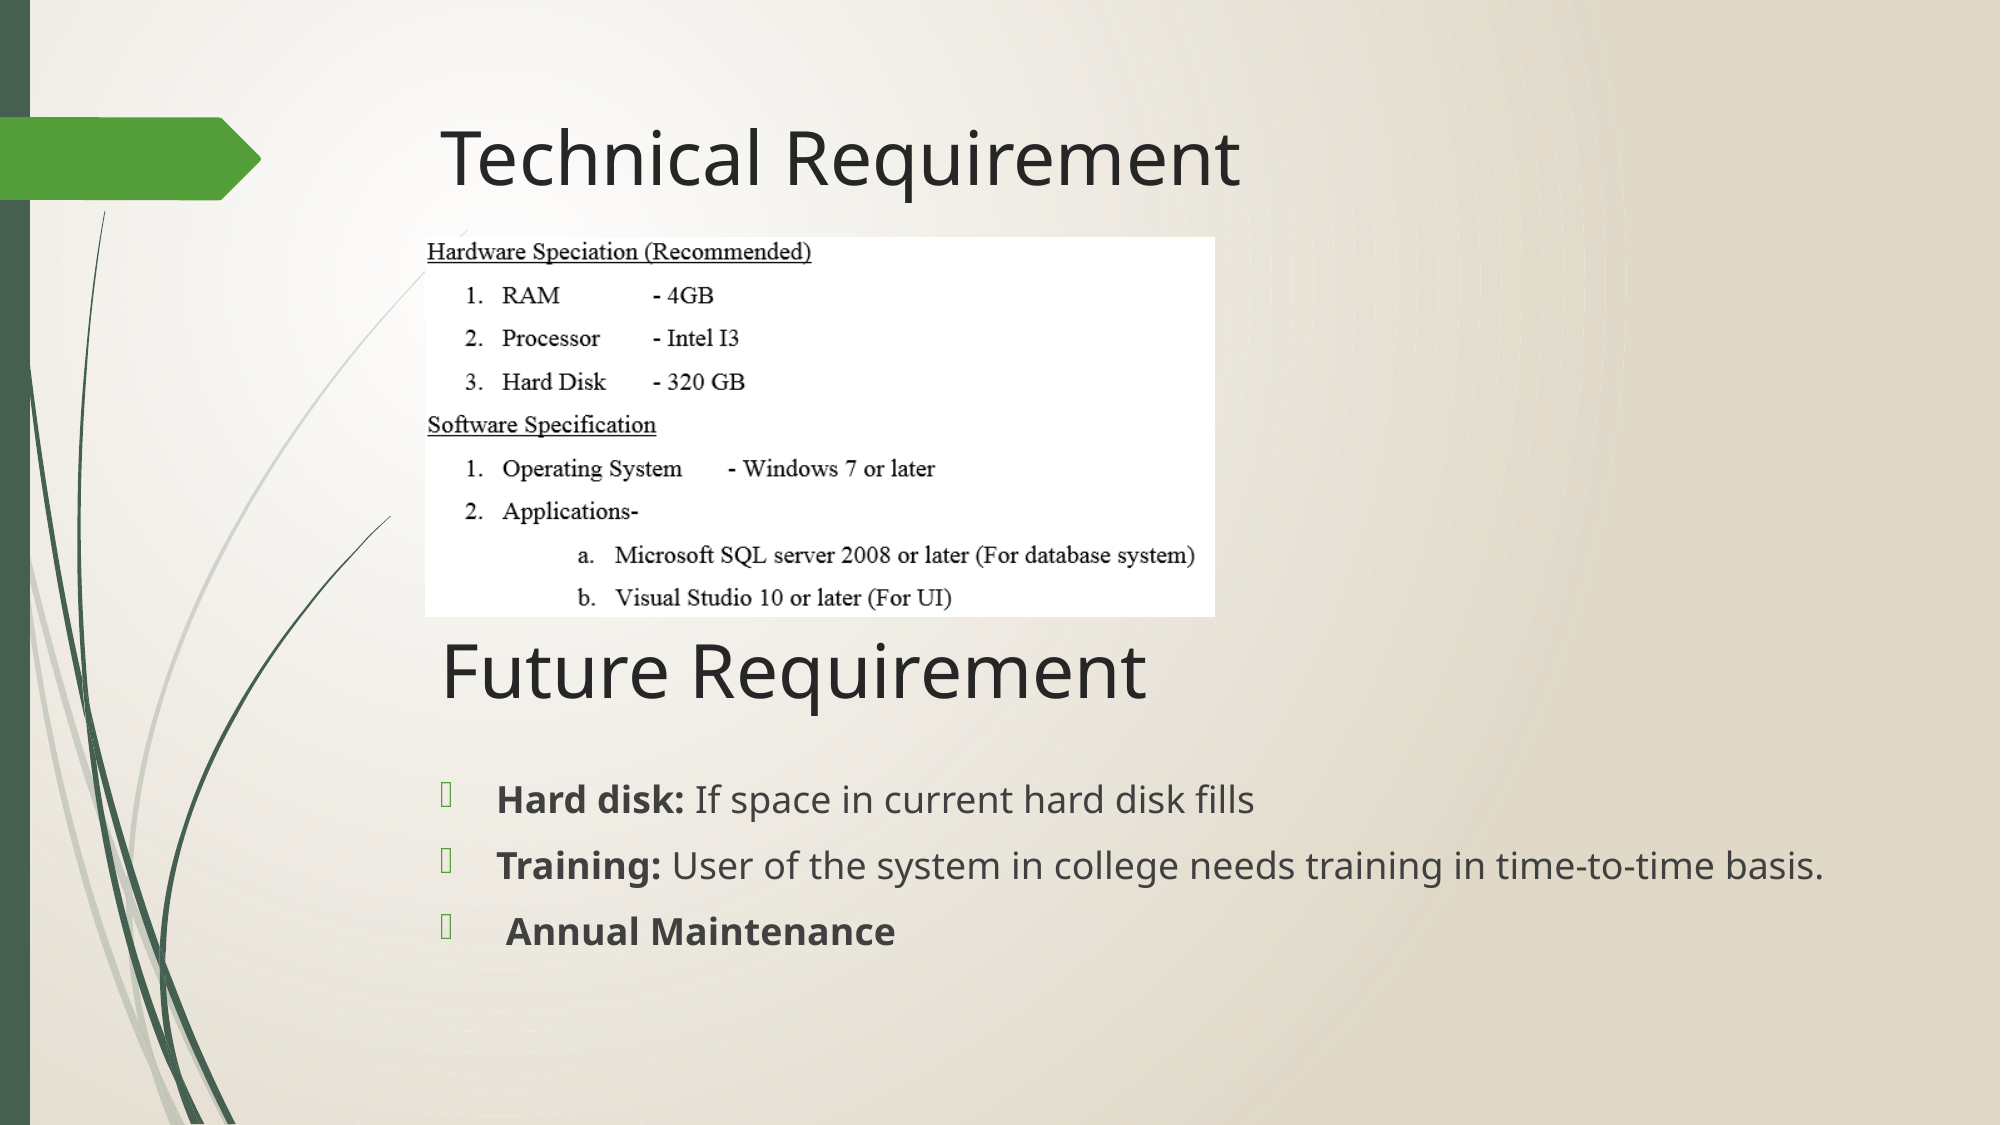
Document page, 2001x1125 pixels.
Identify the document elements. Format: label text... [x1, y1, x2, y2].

title Technical Requirement [425, 102, 1888, 238]
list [425, 237, 1215, 617]
text_box Hard disk: If space in current hard disk fills Training: User of the system in college needs training in time-to-time basis. Annual Maintenance [424, 768, 1888, 1067]
text_box Future Requirement [425, 616, 1888, 768]
